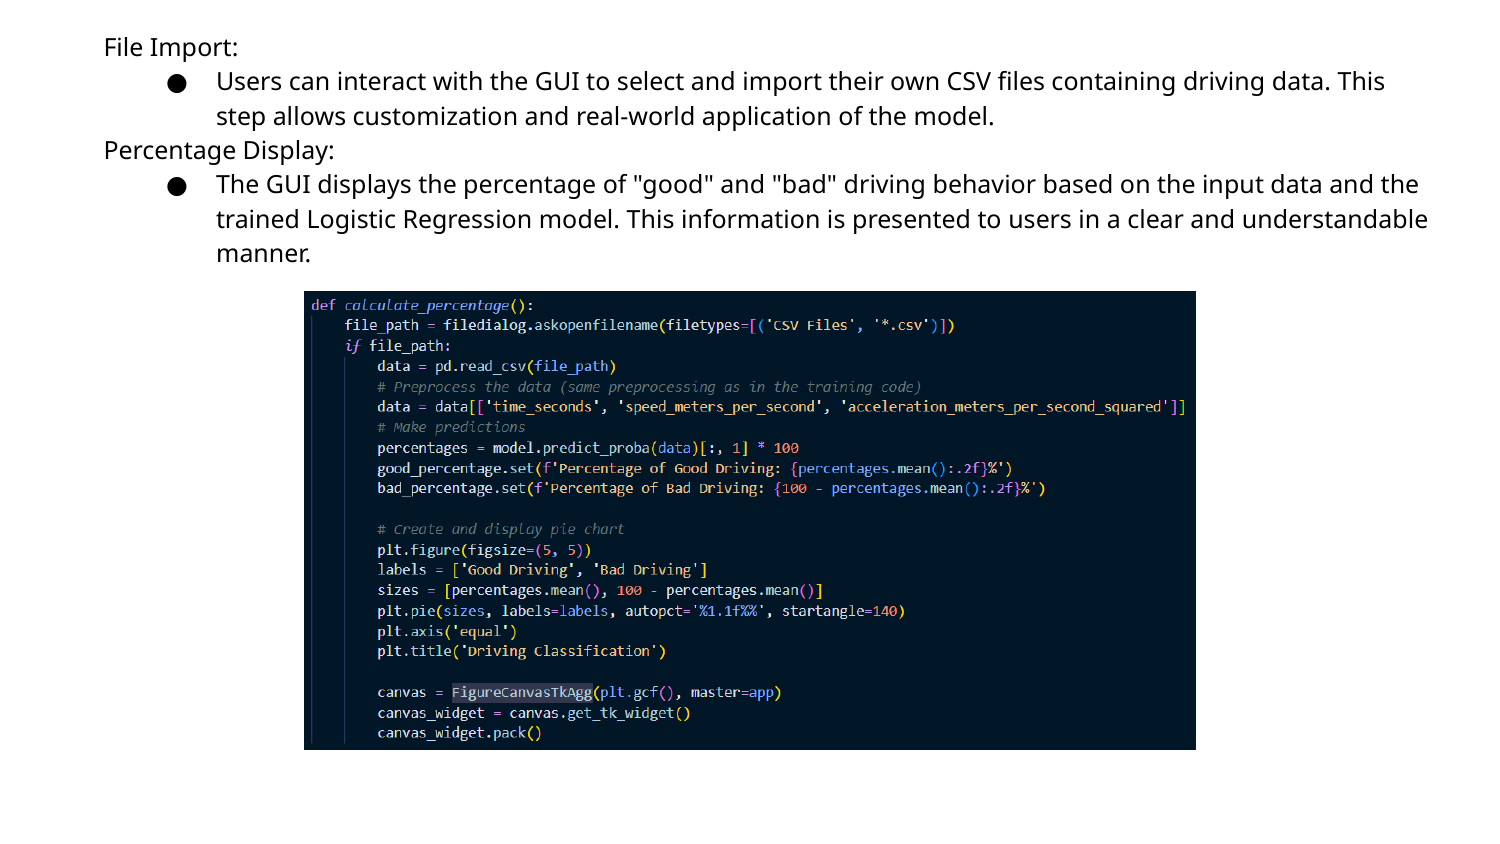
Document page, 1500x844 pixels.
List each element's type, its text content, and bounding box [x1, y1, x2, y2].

picture [304, 291, 1196, 750]
list File Import: Users can interact with the GUI to select and import their own CSV files containing driving data. This step allows customization and real-world application of the model. Percentage Display: The GUI displays the percentage of "good" and "bad" driving behavior based on the input data and the trained Logistic Regression model. This information is presented to users in a clear and understandable manner. [51, 11, 1449, 573]
